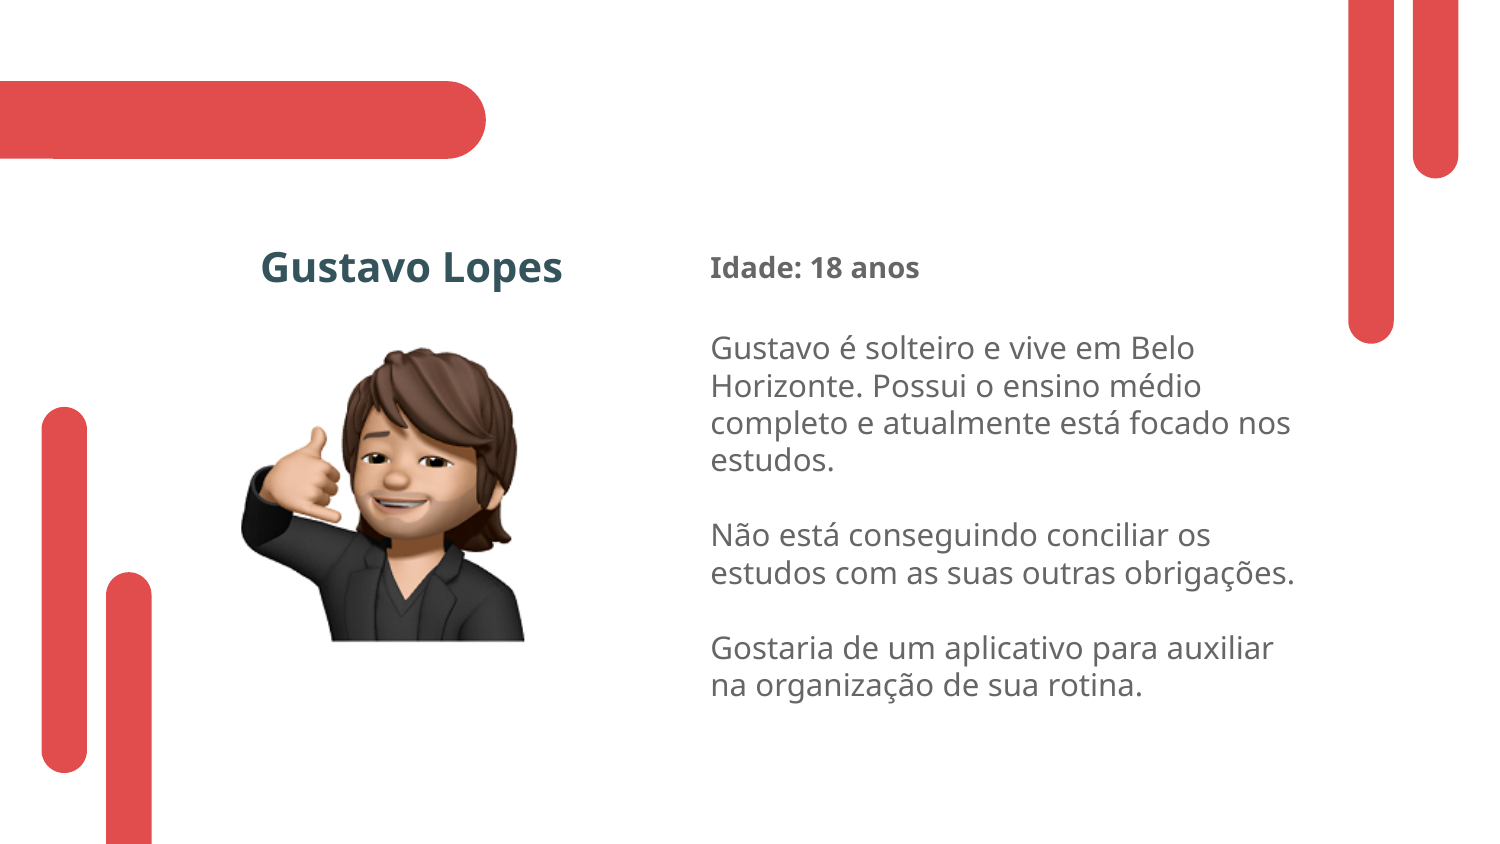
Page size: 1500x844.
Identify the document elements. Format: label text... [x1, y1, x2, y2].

subtitle Gustavo Lopes [66, 225, 757, 321]
subtitle Idade: 18 anos [695, 234, 1322, 313]
picture [152, 313, 671, 691]
subtitle Gustavo é solteiro e vive em Belo Horizonte. Possui o ensino médio completo e atualmente está focado nos estudos. Não está conseguindo conciliar os estudos com as suas outras obrigações. Gostaria de um aplicativo para auxiliar na organização de sua rotina. [695, 313, 1322, 740]
